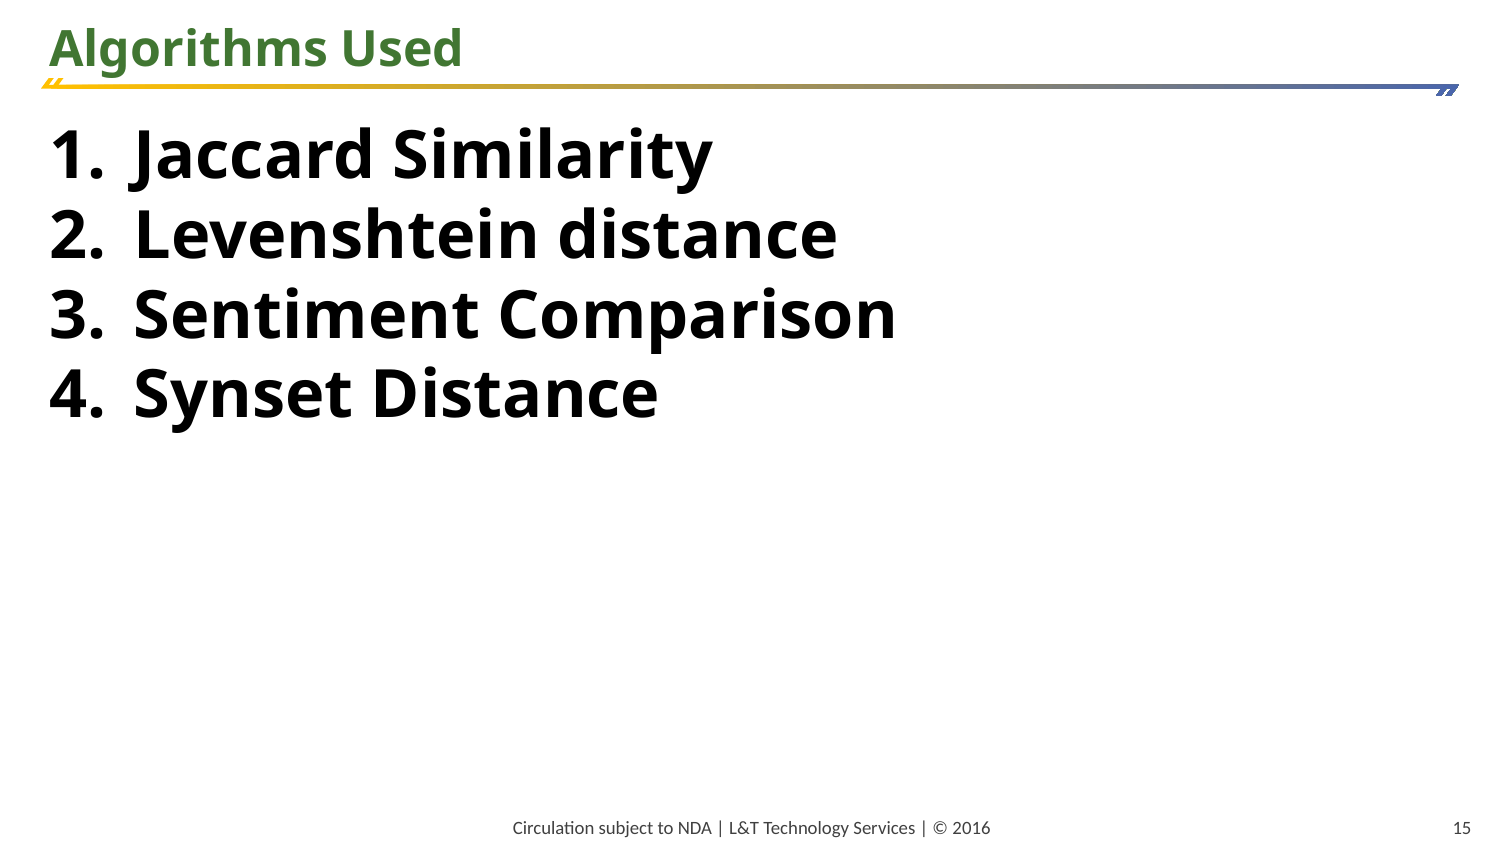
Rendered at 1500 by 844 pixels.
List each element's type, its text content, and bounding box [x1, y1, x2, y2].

text_box [52, 79, 83, 84]
text_box Algorithms Used [34, 18, 1500, 79]
text_box Jaccard Similarity Levenshtein distance Sentiment Comparison Synset Distance [34, 104, 1455, 599]
